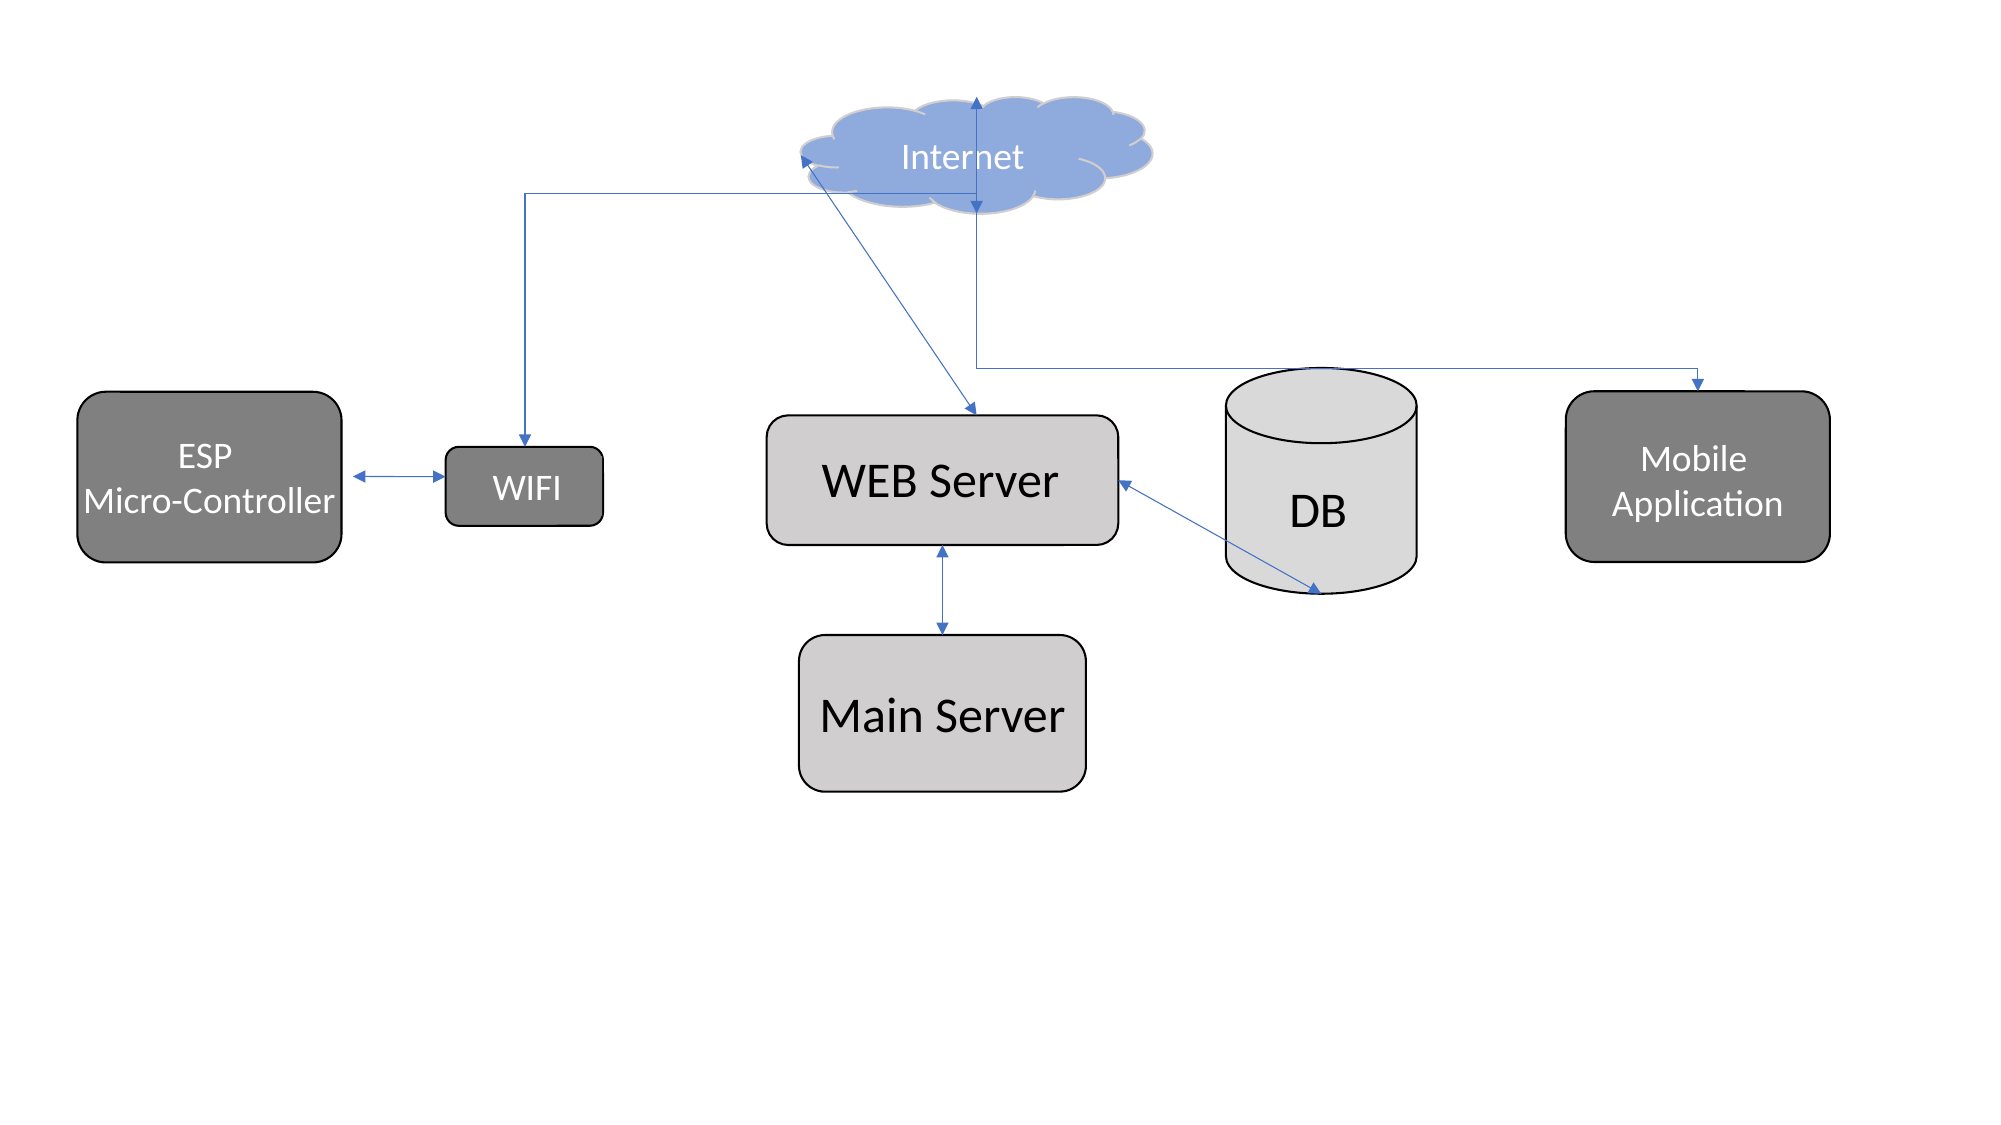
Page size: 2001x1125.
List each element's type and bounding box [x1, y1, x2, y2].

text_box [65, 96, 1842, 792]
